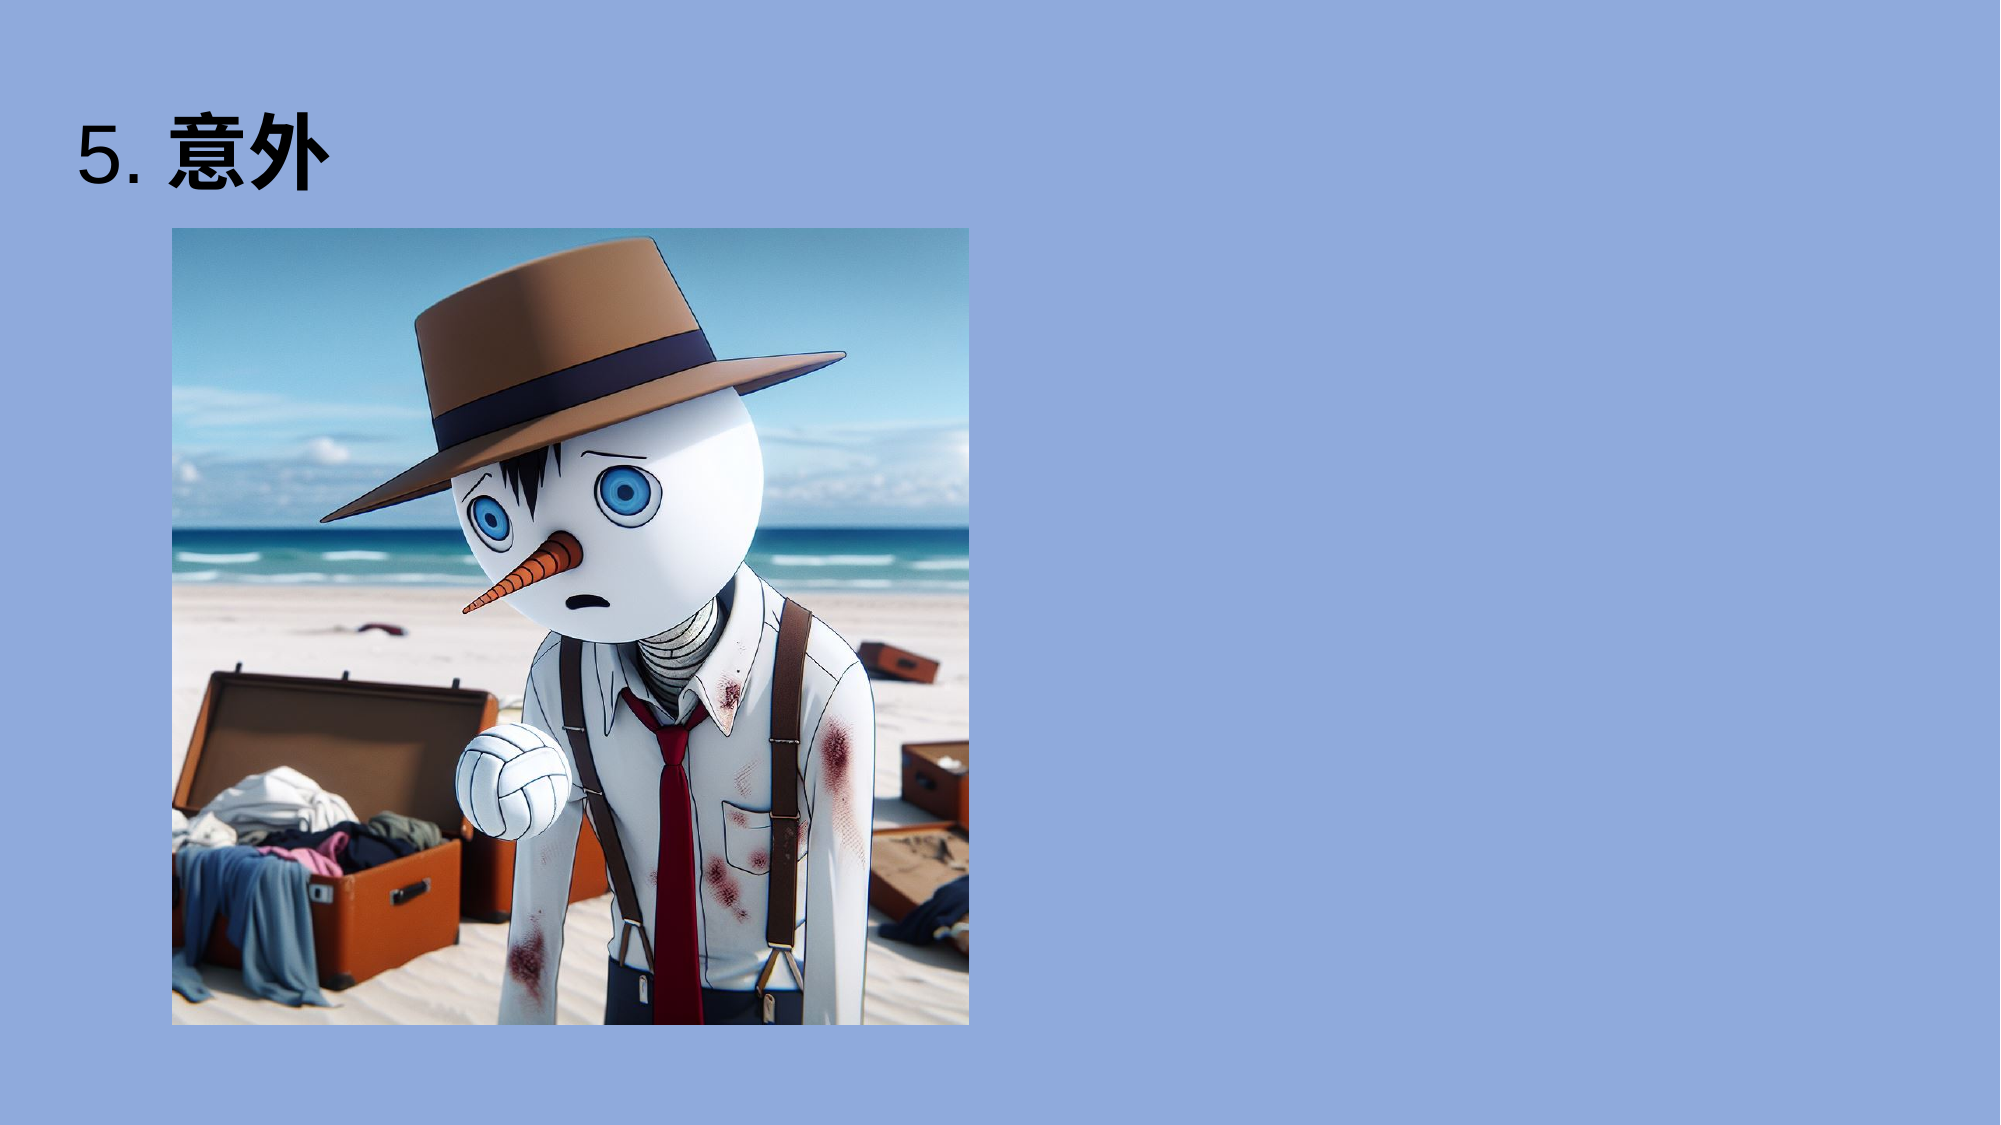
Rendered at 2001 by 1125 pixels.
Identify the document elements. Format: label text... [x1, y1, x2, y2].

title 5.意外 [54, 81, 353, 209]
picture [172, 228, 969, 1025]
